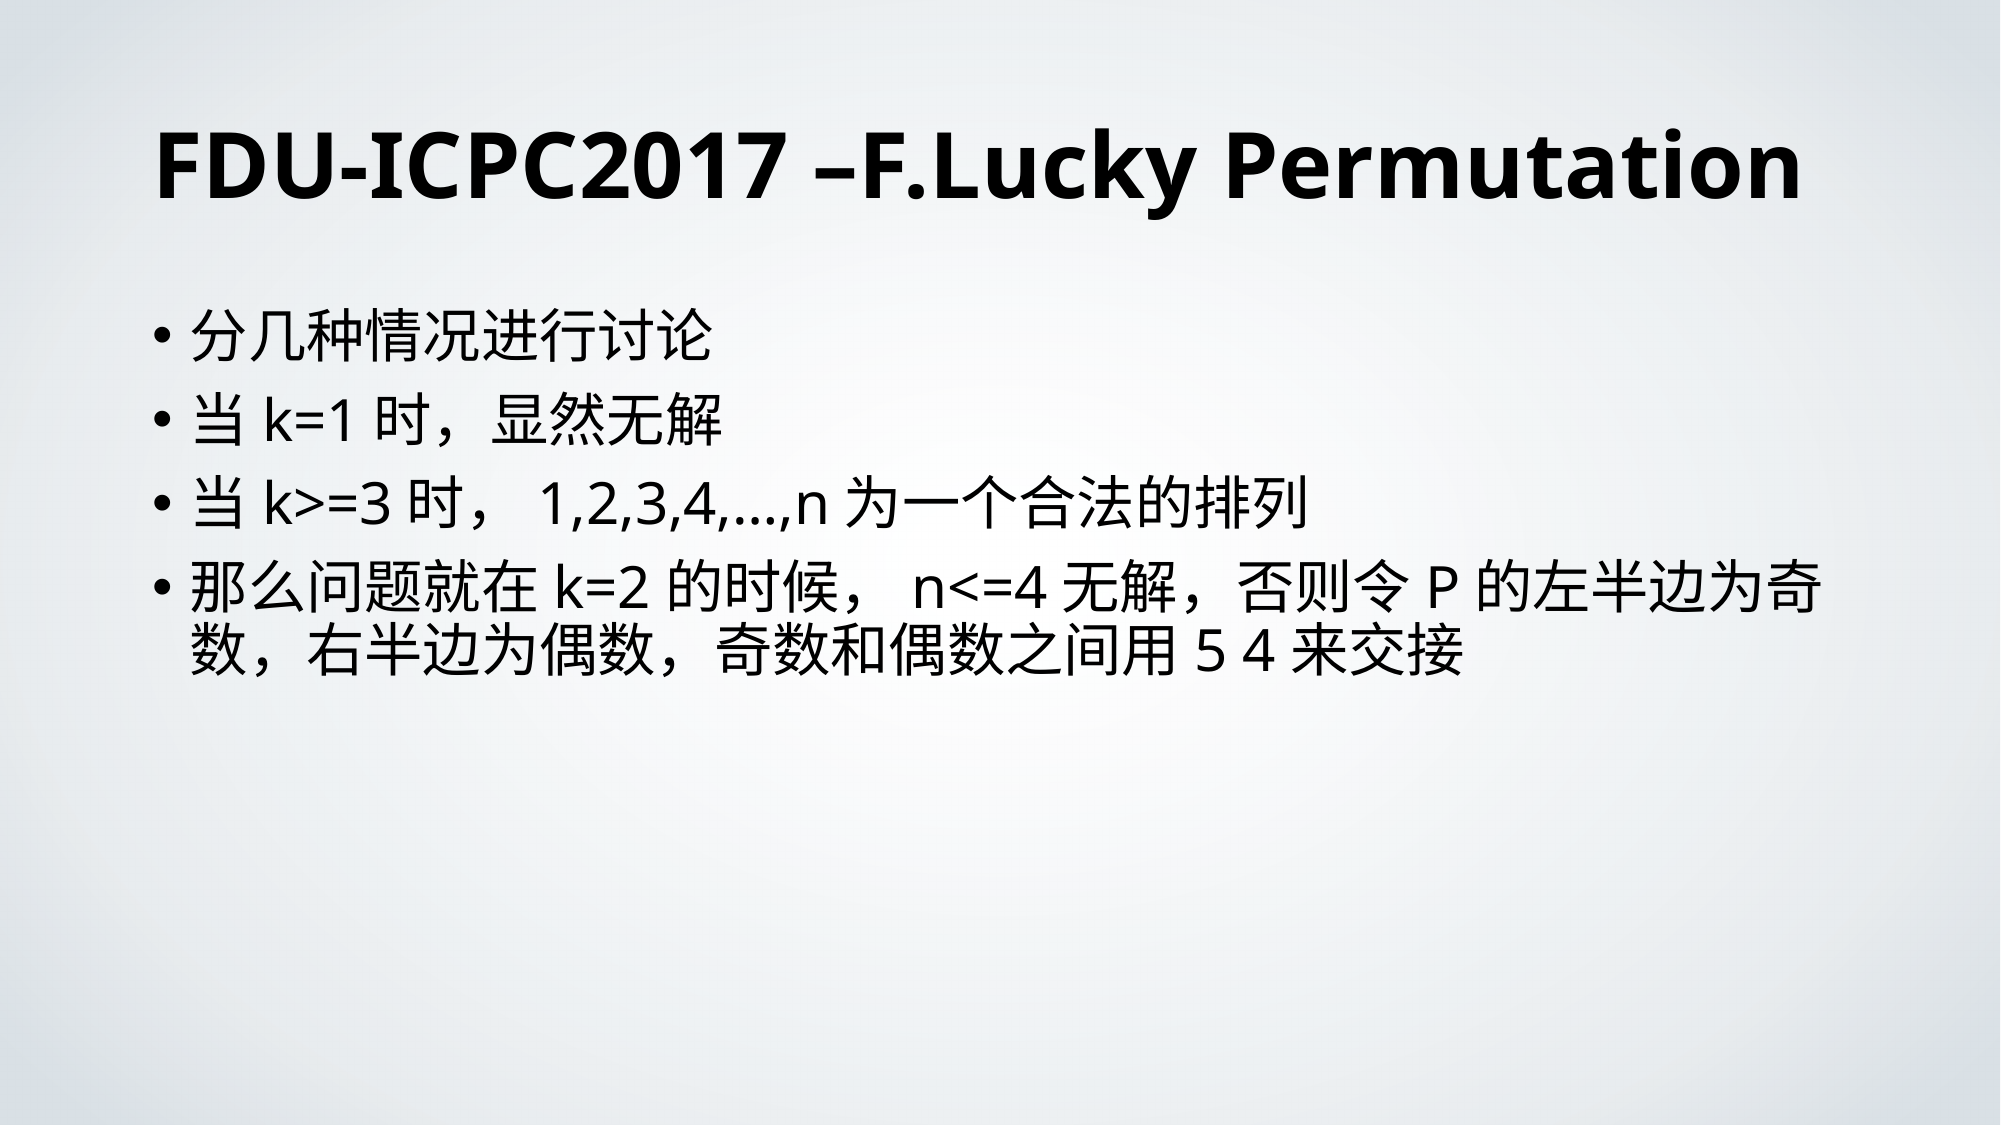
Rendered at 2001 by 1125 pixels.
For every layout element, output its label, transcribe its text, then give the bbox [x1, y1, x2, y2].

title FDU-ICPC2017 –F.Lucky Permutation [137, 59, 1863, 278]
list 分几种情况进行讨论 当k=1时，显然无解 当k>=3时，1,2,3,4,…,n为一个合法的排列 那么问题就在k=2的时候，n<=4无解，否则令P的左半边为奇数，右半边为偶数，奇数和偶数之间用5 4来交接 [137, 299, 1863, 1014]
picture [0, 0, 2001, 1125]
